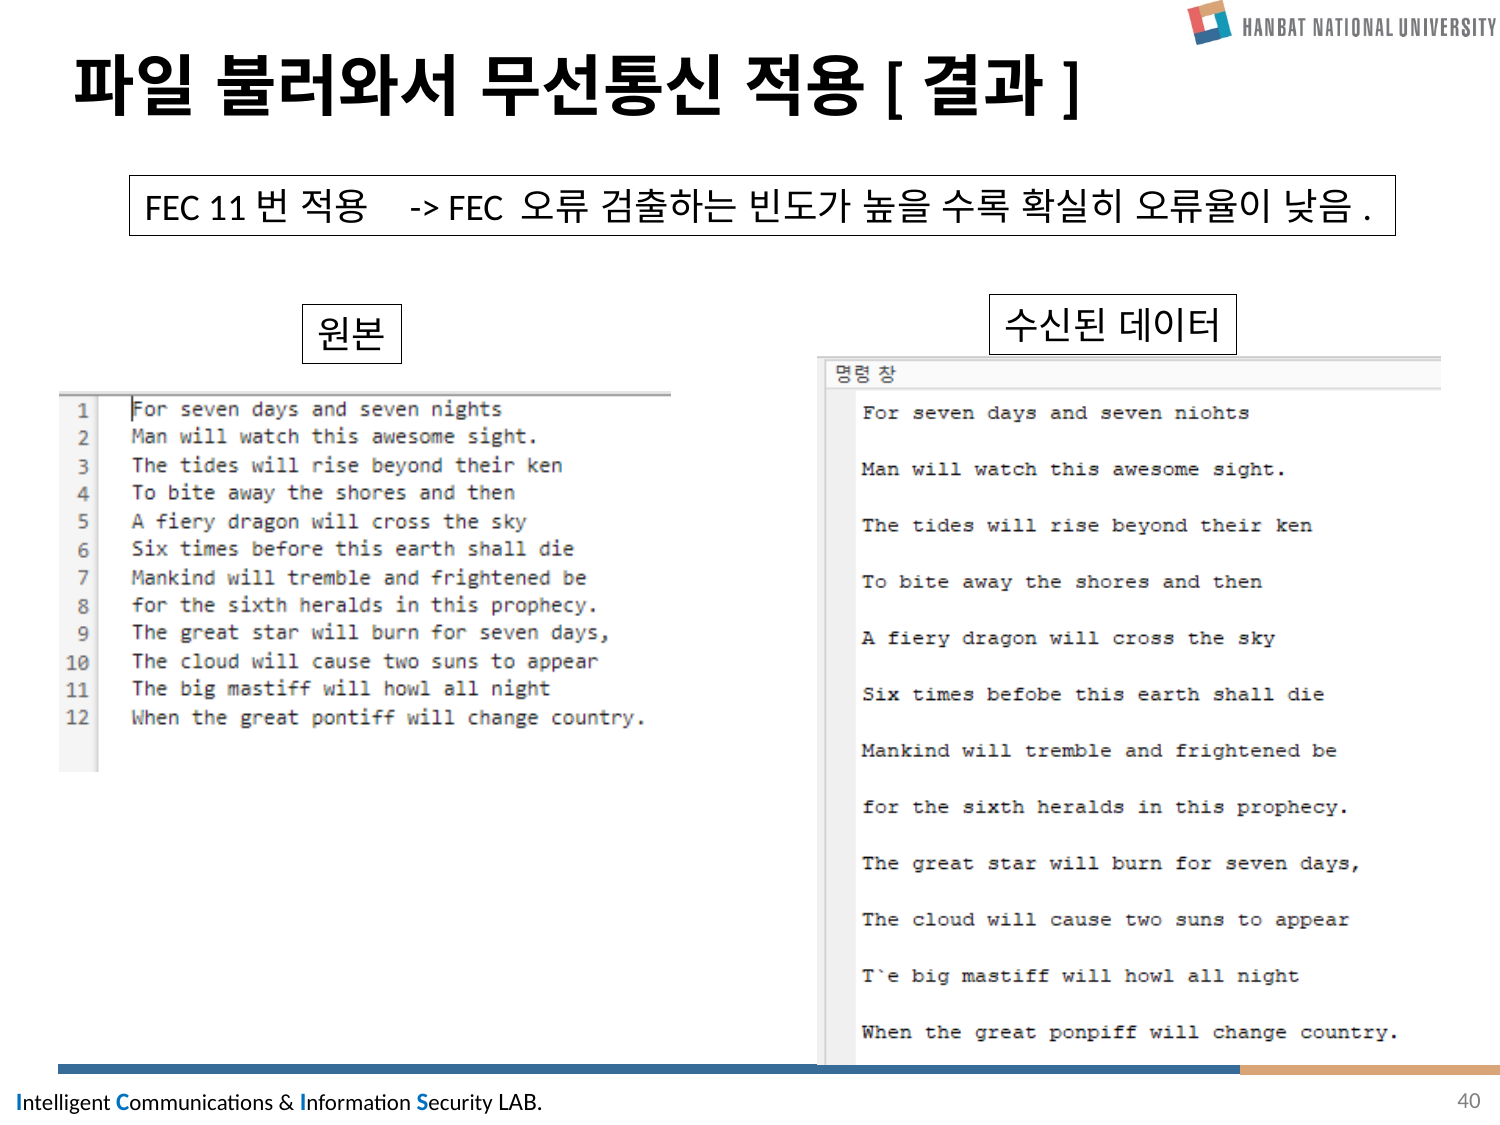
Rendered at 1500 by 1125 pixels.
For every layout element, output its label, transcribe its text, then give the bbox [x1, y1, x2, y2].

slide_number 40 [1158, 1077, 1496, 1125]
picture [817, 355, 1441, 1065]
text_box FEC 11번 적용 -> FEC 오류 검출하는 빈도가 높을 수록 확실히 오류율이 낮음. [129, 175, 1396, 236]
text_box 원본 [302, 304, 402, 364]
picture [1187, 0, 1496, 45]
title 파일 불러와서 무선통신 적용[결과] [59, 29, 1441, 148]
text_box 수신된 데이터 [989, 294, 1237, 355]
picture [59, 391, 671, 773]
